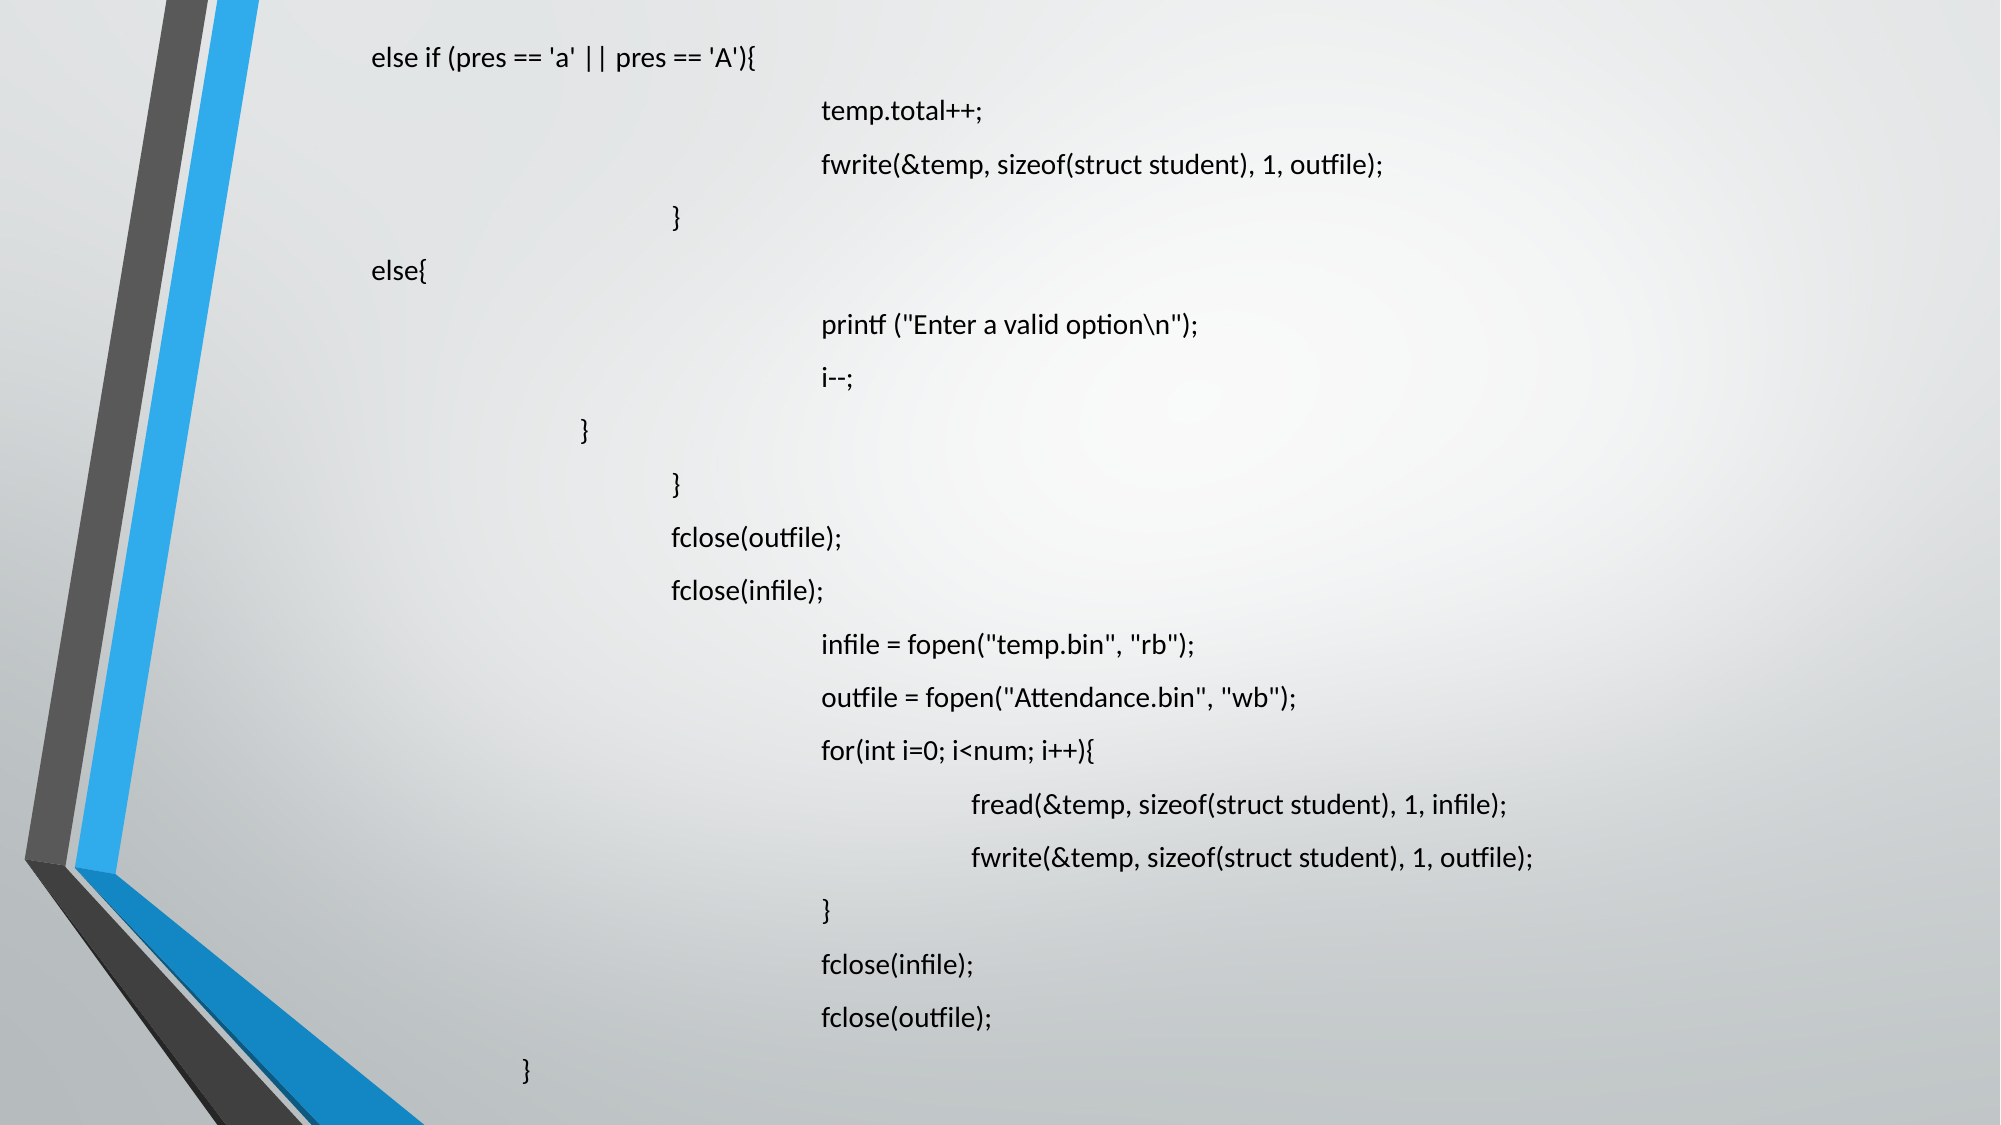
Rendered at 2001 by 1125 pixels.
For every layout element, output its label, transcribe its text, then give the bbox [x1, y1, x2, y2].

list else if (pres == 'a' || pres == 'A'){ temp.total++; fwrite(&temp, sizeof(struct student), 1, outfile); } else{ printf ("Enter a valid option\n"); i--; } } fclose(outfile); fclose(infile); infile = fopen("temp.bin", "rb"); outfile = fopen("Attendance.bin", "wb"); for(int i=0; i<num; i++){ fread(&temp, sizeof(struct student), 1, infile); fwrite(&temp, sizeof(struct student), 1, outfile); } fclose(infile); fclose(outfile); } [356, 13, 2000, 1112]
